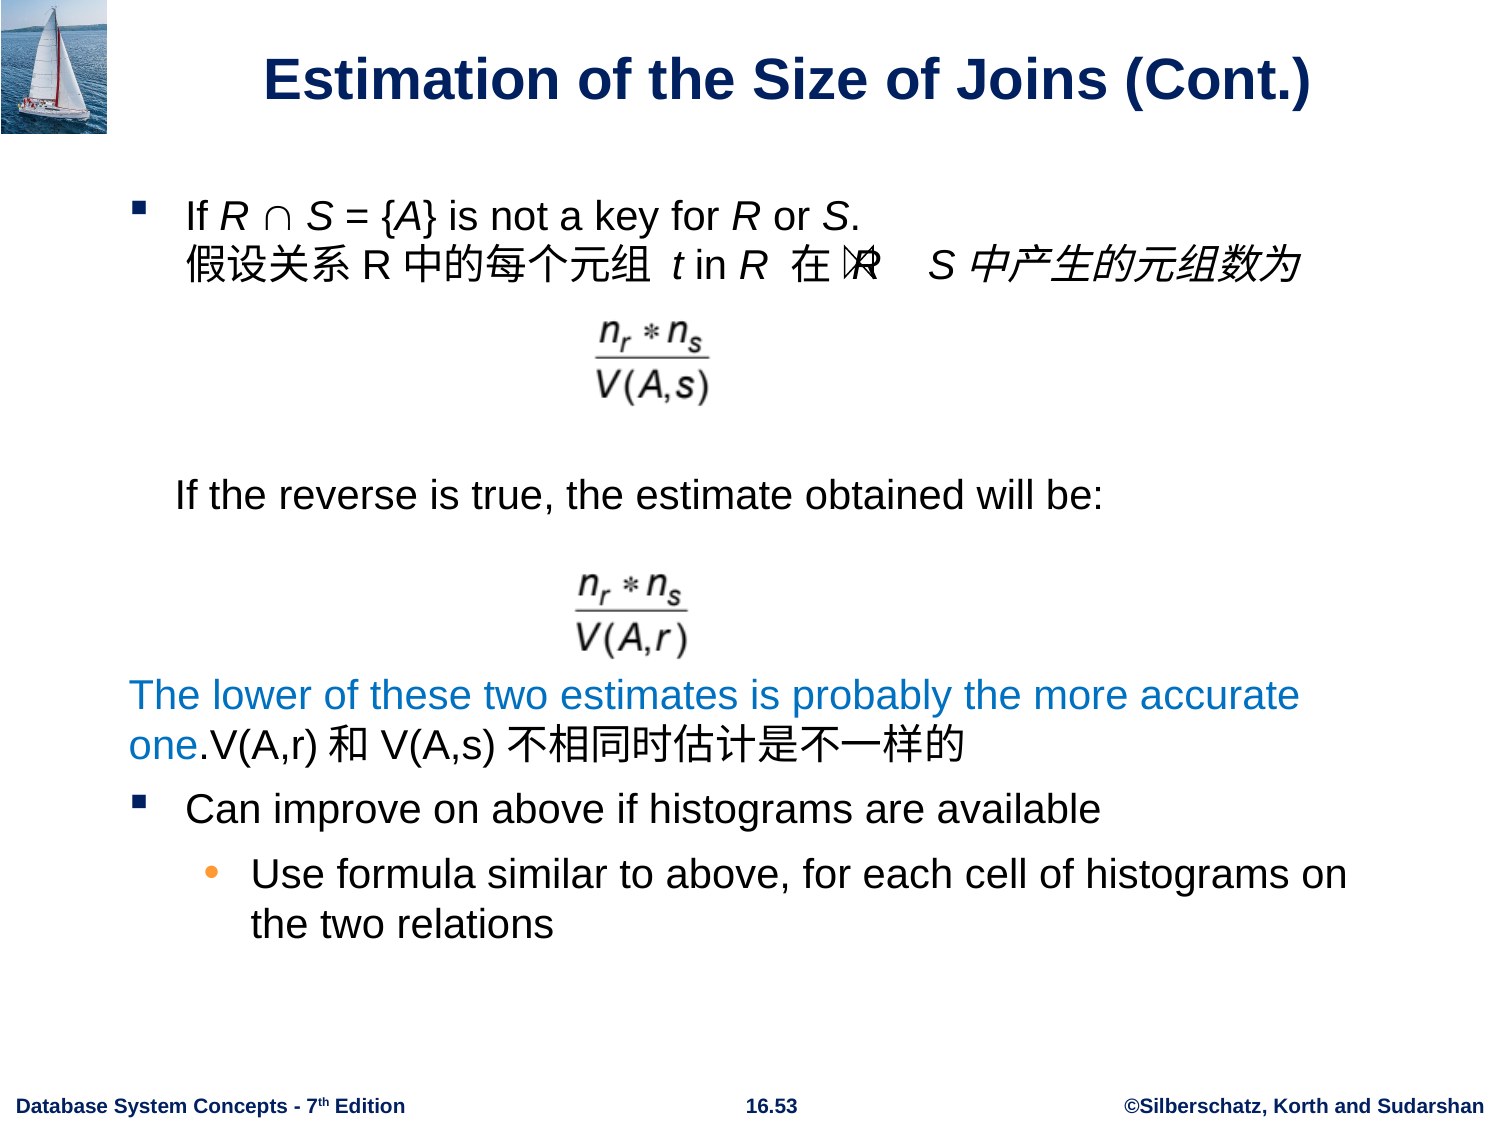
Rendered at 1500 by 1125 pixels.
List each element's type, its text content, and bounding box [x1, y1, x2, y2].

text_box [844, 246, 874, 278]
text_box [571, 559, 689, 661]
list If R  S = {A} is not a key for R or S. 假设关系R中的每个元组 t in R 在 R S中产生的元组数为 If the reverse is true, the estimate obtained will be: The lower of these two estimates is probably the more accurate one.V(A,r)和V(A,s)不相同时估计是不一样的 Can improve on above if histograms are available Use formula similar to above, for each cell of histograms on the two relations [113, 180, 1369, 1062]
title Estimation of the Size of Joins (Cont.) [125, 18, 1452, 120]
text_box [592, 307, 712, 409]
picture [1, 0, 107, 134]
